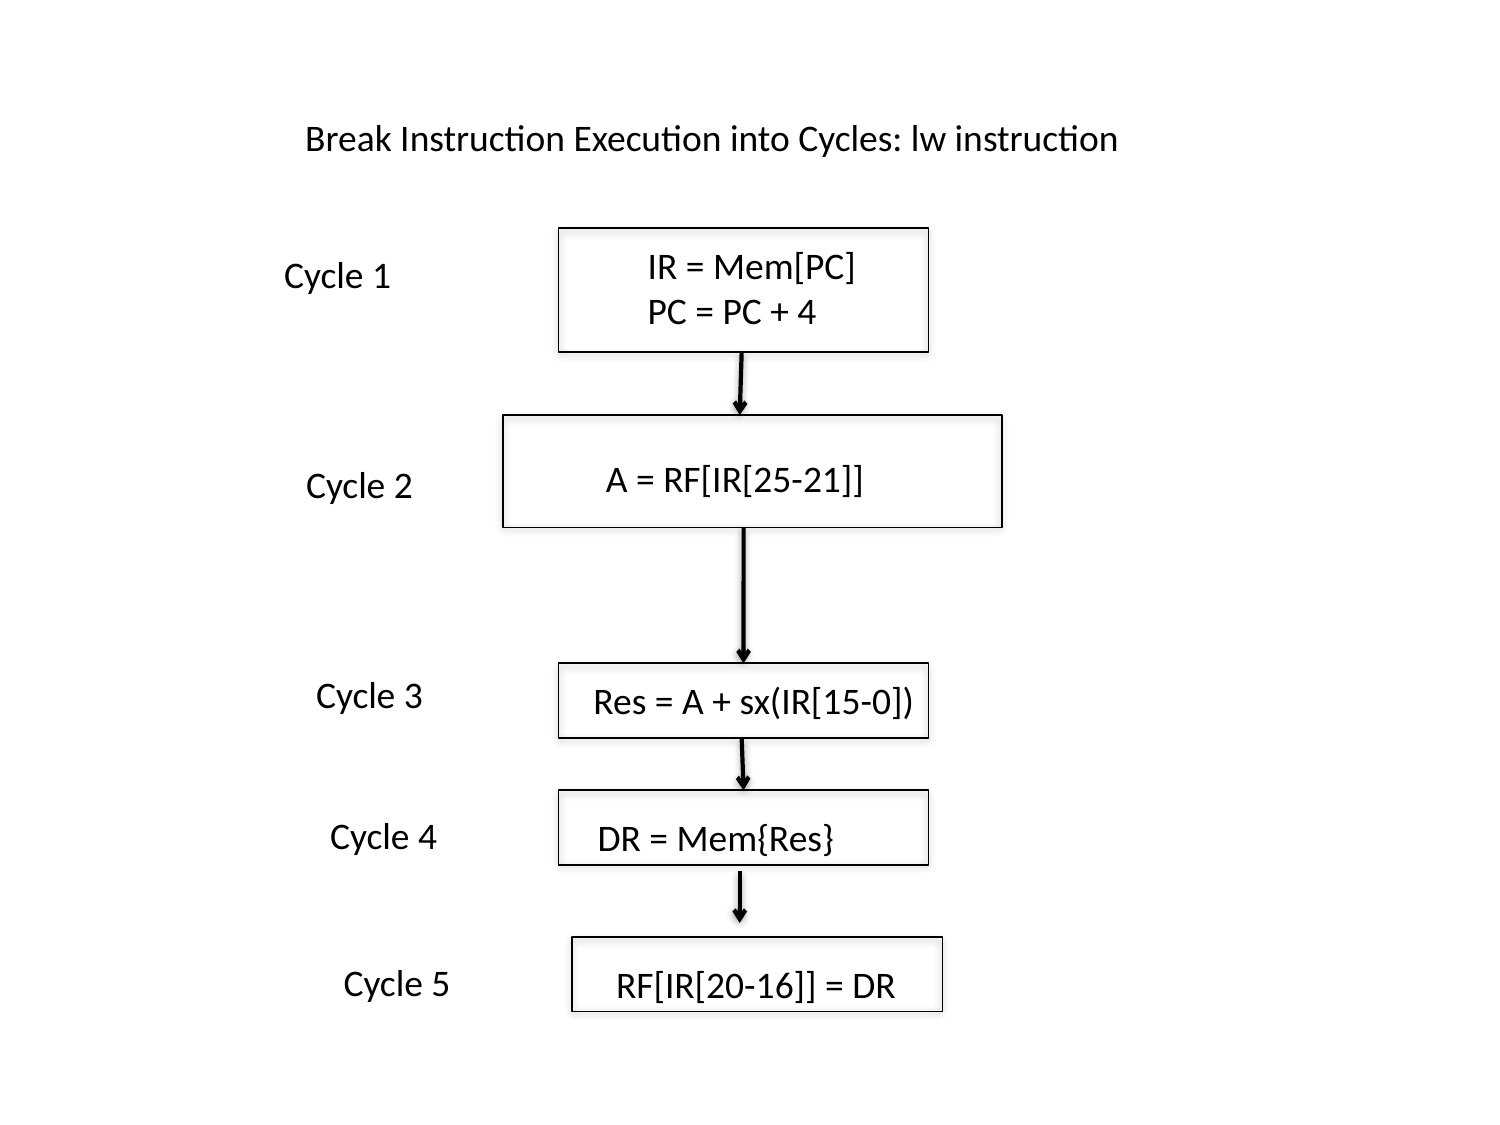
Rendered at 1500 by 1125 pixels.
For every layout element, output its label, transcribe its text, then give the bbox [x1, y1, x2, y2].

text_box [558, 789, 929, 866]
text_box DR = Mem{Res} [582, 806, 858, 867]
text_box Cycle 2 [291, 453, 429, 559]
text_box RF[IR[20-16]] = DR [601, 953, 911, 1014]
text_box [502, 414, 1003, 528]
text_box [558, 227, 929, 353]
text_box [558, 662, 929, 739]
text_box Cycle 3 [301, 663, 439, 768]
text_box Cycle 4 [315, 804, 461, 864]
text_box Cycle 1 [269, 243, 415, 304]
text_box A = RF[IR[25-21]] [591, 447, 880, 508]
text_box IR = Mem[PC] PC = PC + 4 [632, 234, 872, 340]
text_box Cycle 5 [328, 951, 474, 1011]
text_box Res = A + sx(IR[15-0]) [578, 669, 929, 730]
text_box [571, 936, 943, 1012]
text_box Break Instruction Execution into Cycles: lw instruction [290, 106, 1253, 167]
